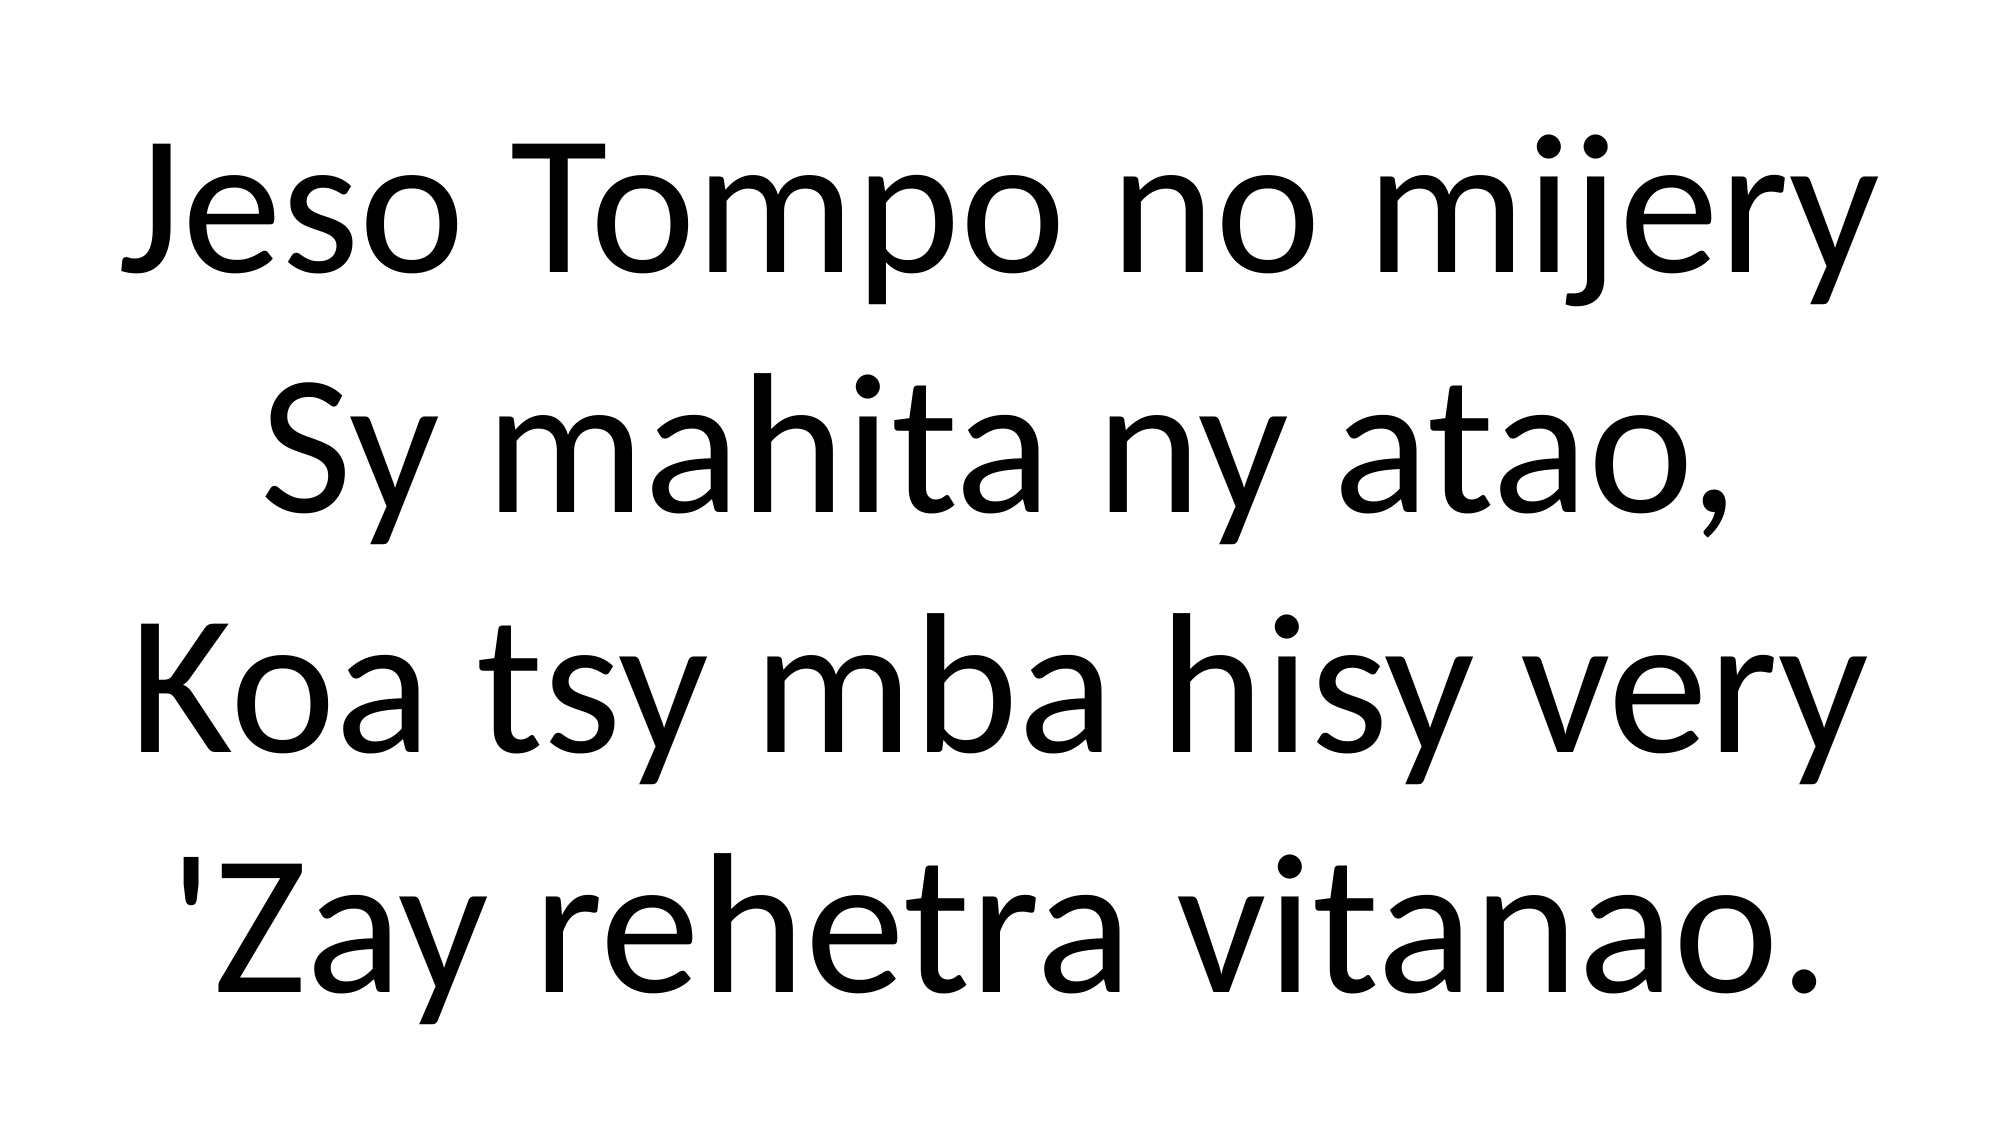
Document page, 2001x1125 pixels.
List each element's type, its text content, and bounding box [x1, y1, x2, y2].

text_box Jeso Tompo no mijery Sy mahita ny atao, Koa tsy mba hisy very 'Zay rehetra vitanao. [0, 65, 2000, 1040]
